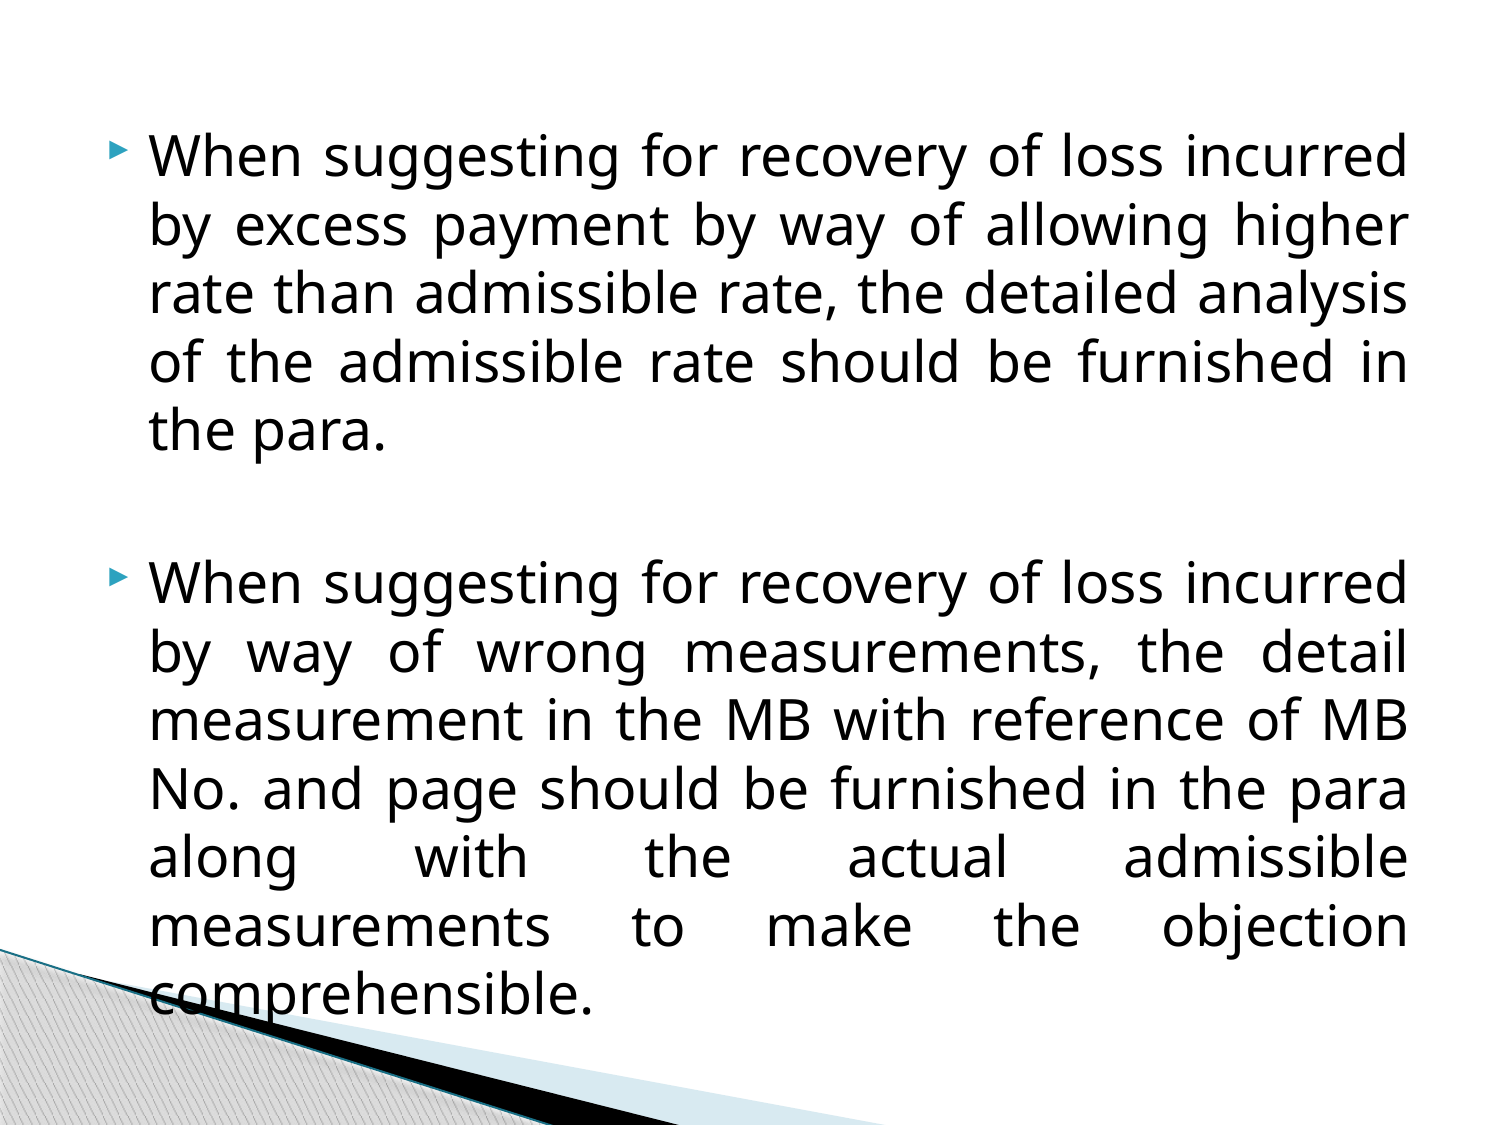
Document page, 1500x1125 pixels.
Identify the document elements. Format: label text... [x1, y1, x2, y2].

list When suggesting for recovery of loss incurred by excess payment by way of allowing higher rate than admissible rate, the detailed analysis of the admissible rate should be furnished in the para. When suggesting for recovery of loss incurred by way of wrong measurements, the detail measurement in the MB with reference of MB No. and page should be furnished in the para along with the actual admissible measurements to make the objection comprehensible. [75, 112, 1425, 1038]
